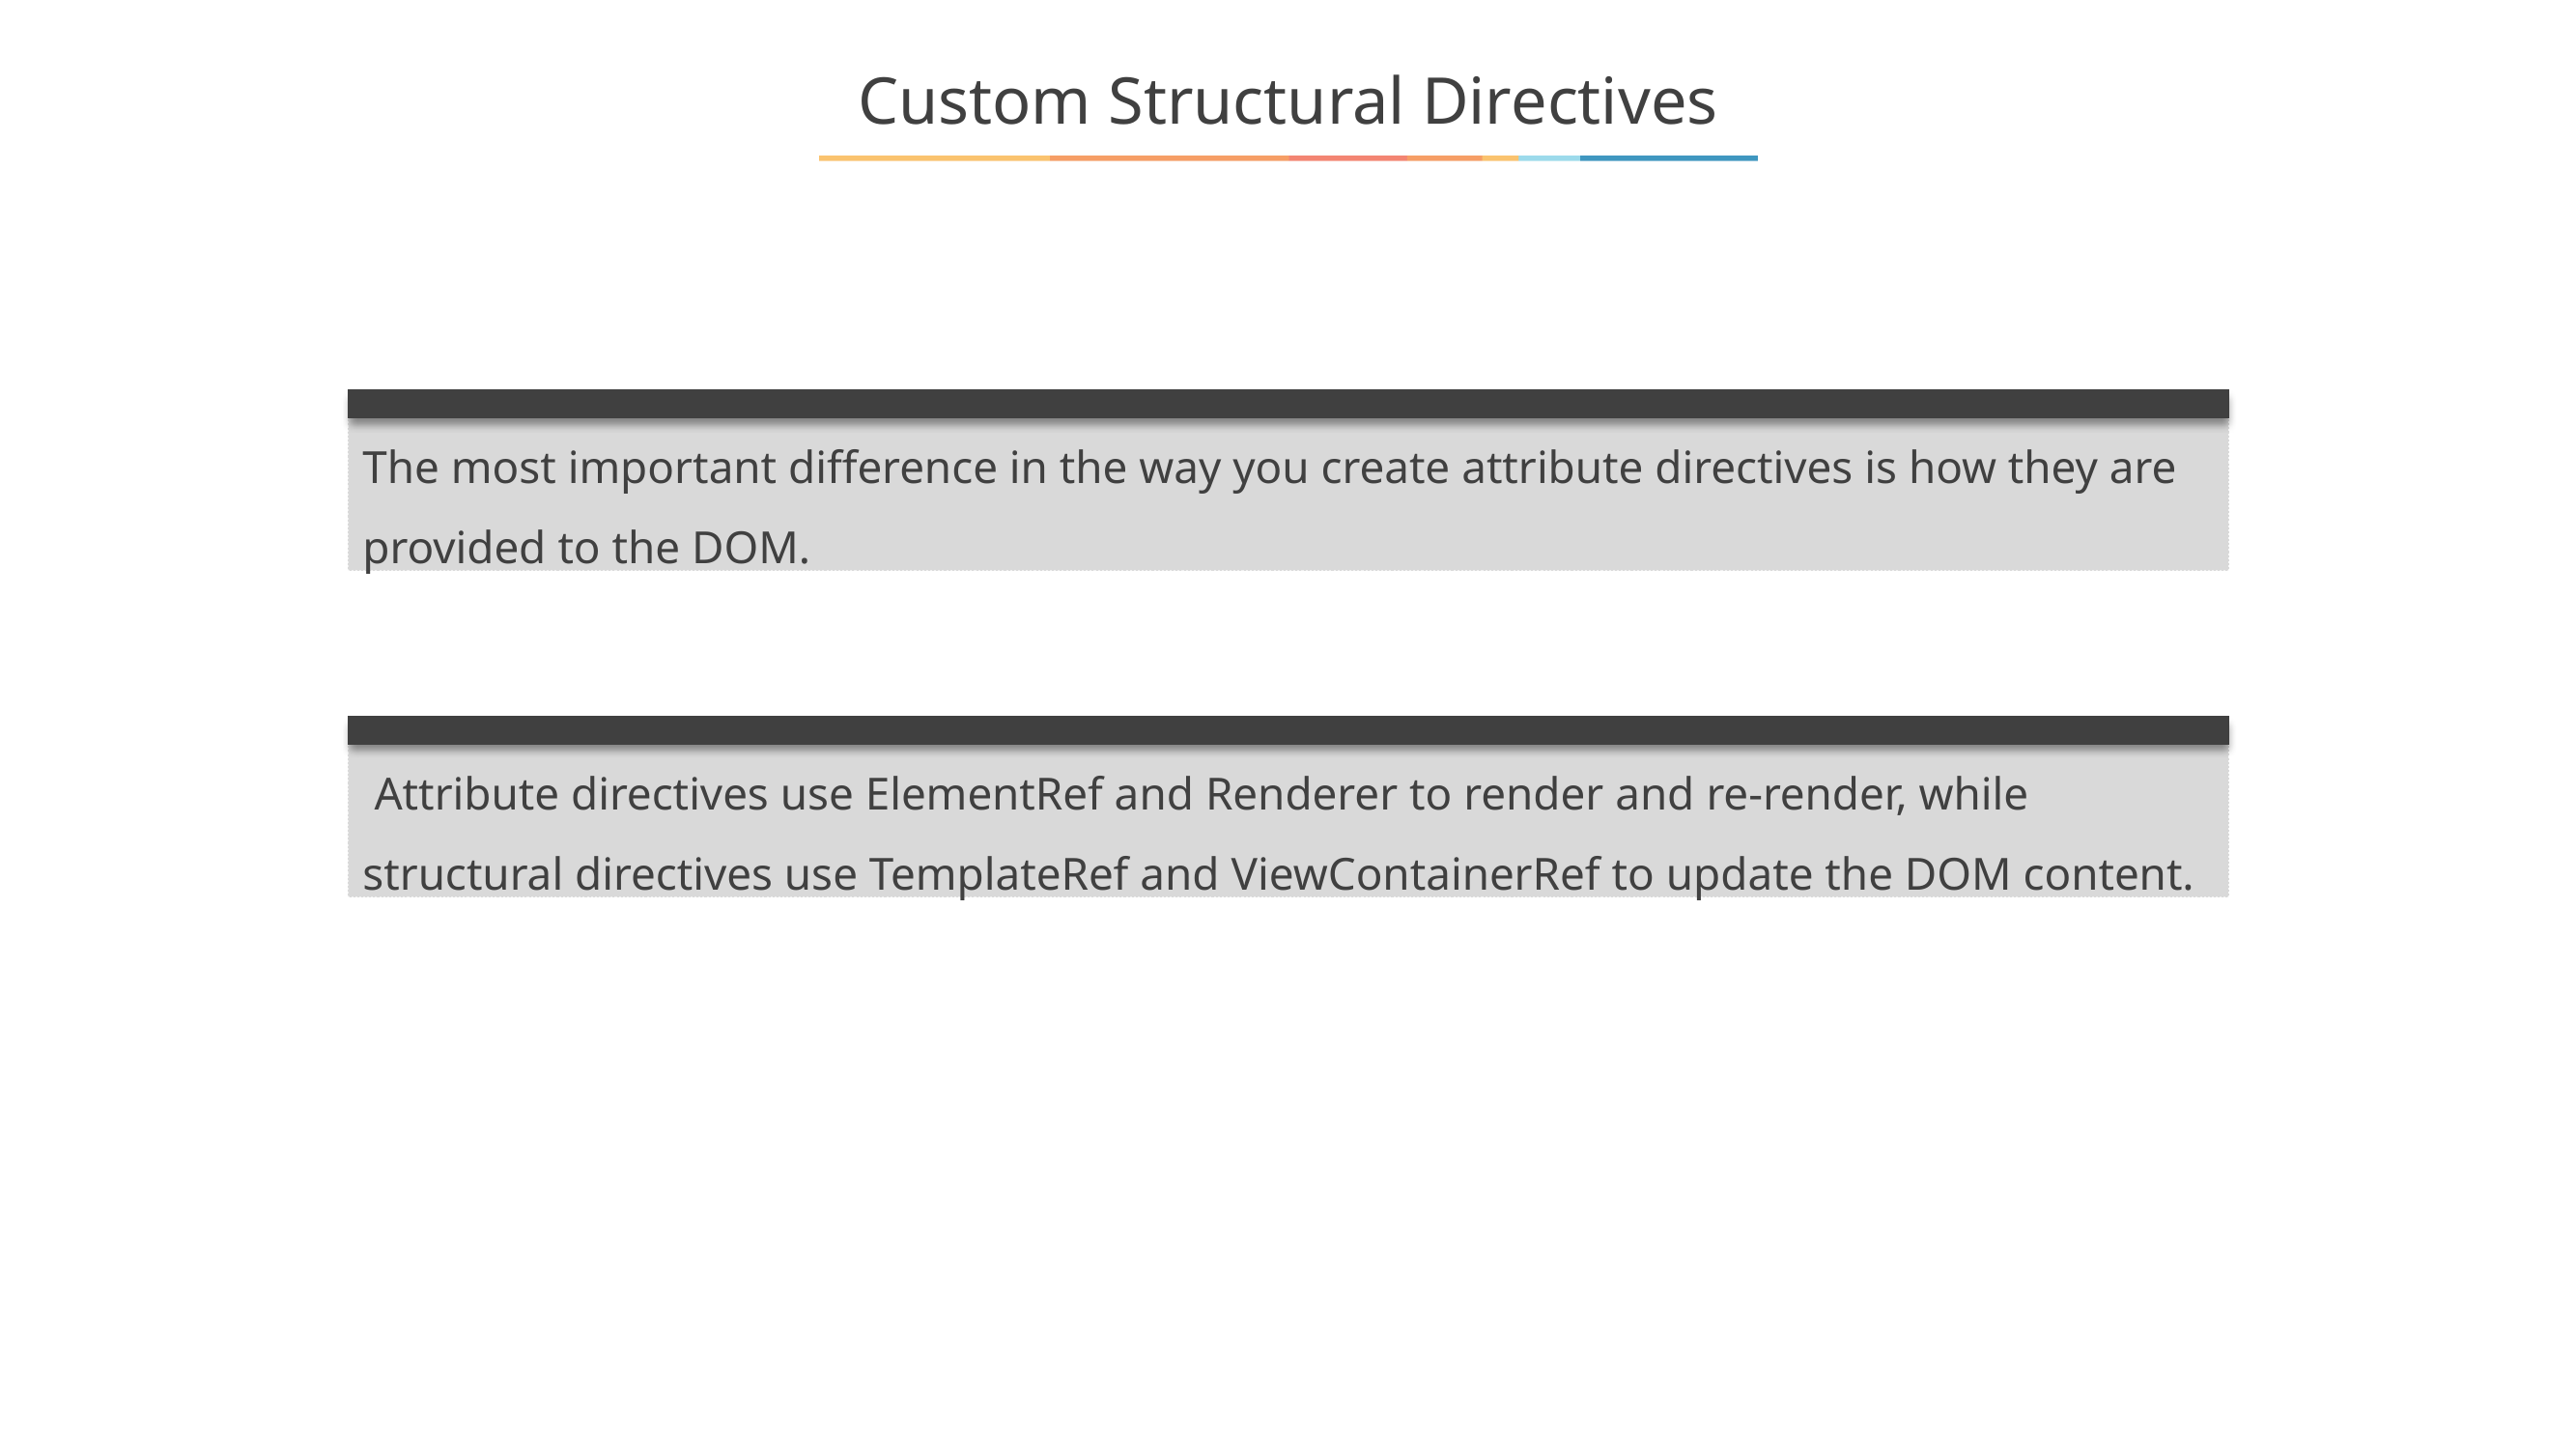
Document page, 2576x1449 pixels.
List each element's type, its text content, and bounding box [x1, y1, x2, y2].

picture [819, 136, 1758, 181]
title Custom Structural Directives [0, 50, 2576, 156]
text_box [348, 390, 2229, 897]
